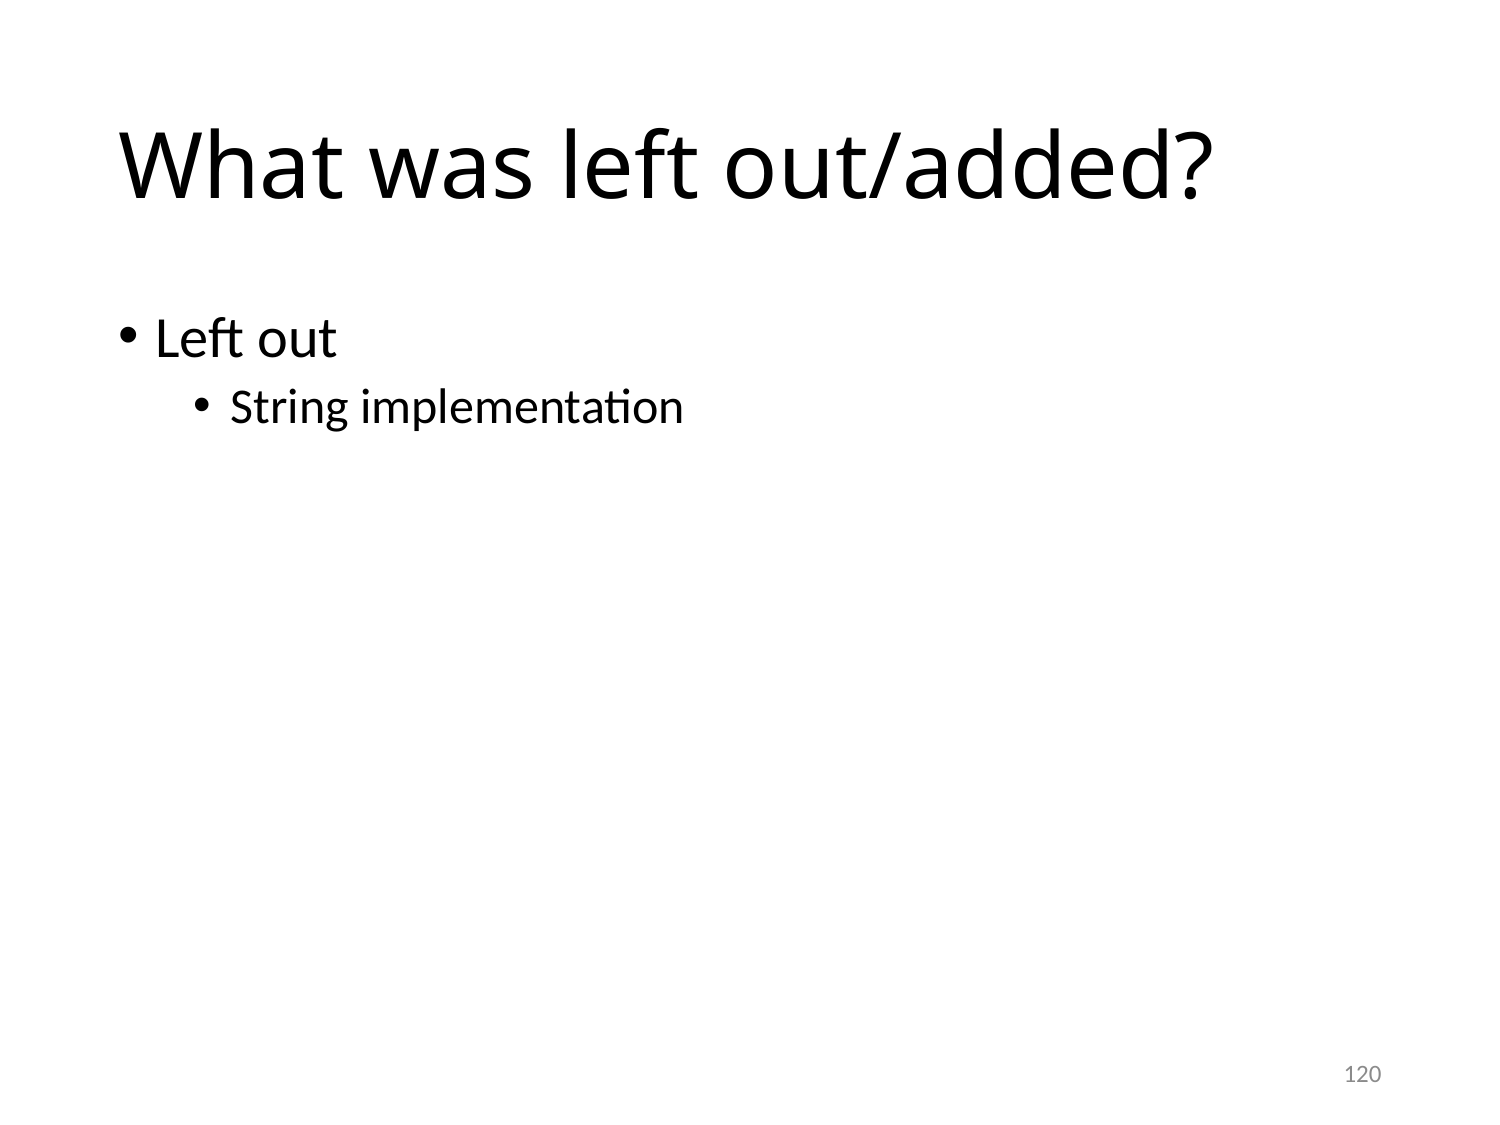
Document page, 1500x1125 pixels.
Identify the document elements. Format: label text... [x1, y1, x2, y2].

slide_number 120 [1059, 1042, 1397, 1103]
list Left out String implementation [103, 299, 1397, 1014]
title What was left out/added? [103, 59, 1397, 278]
